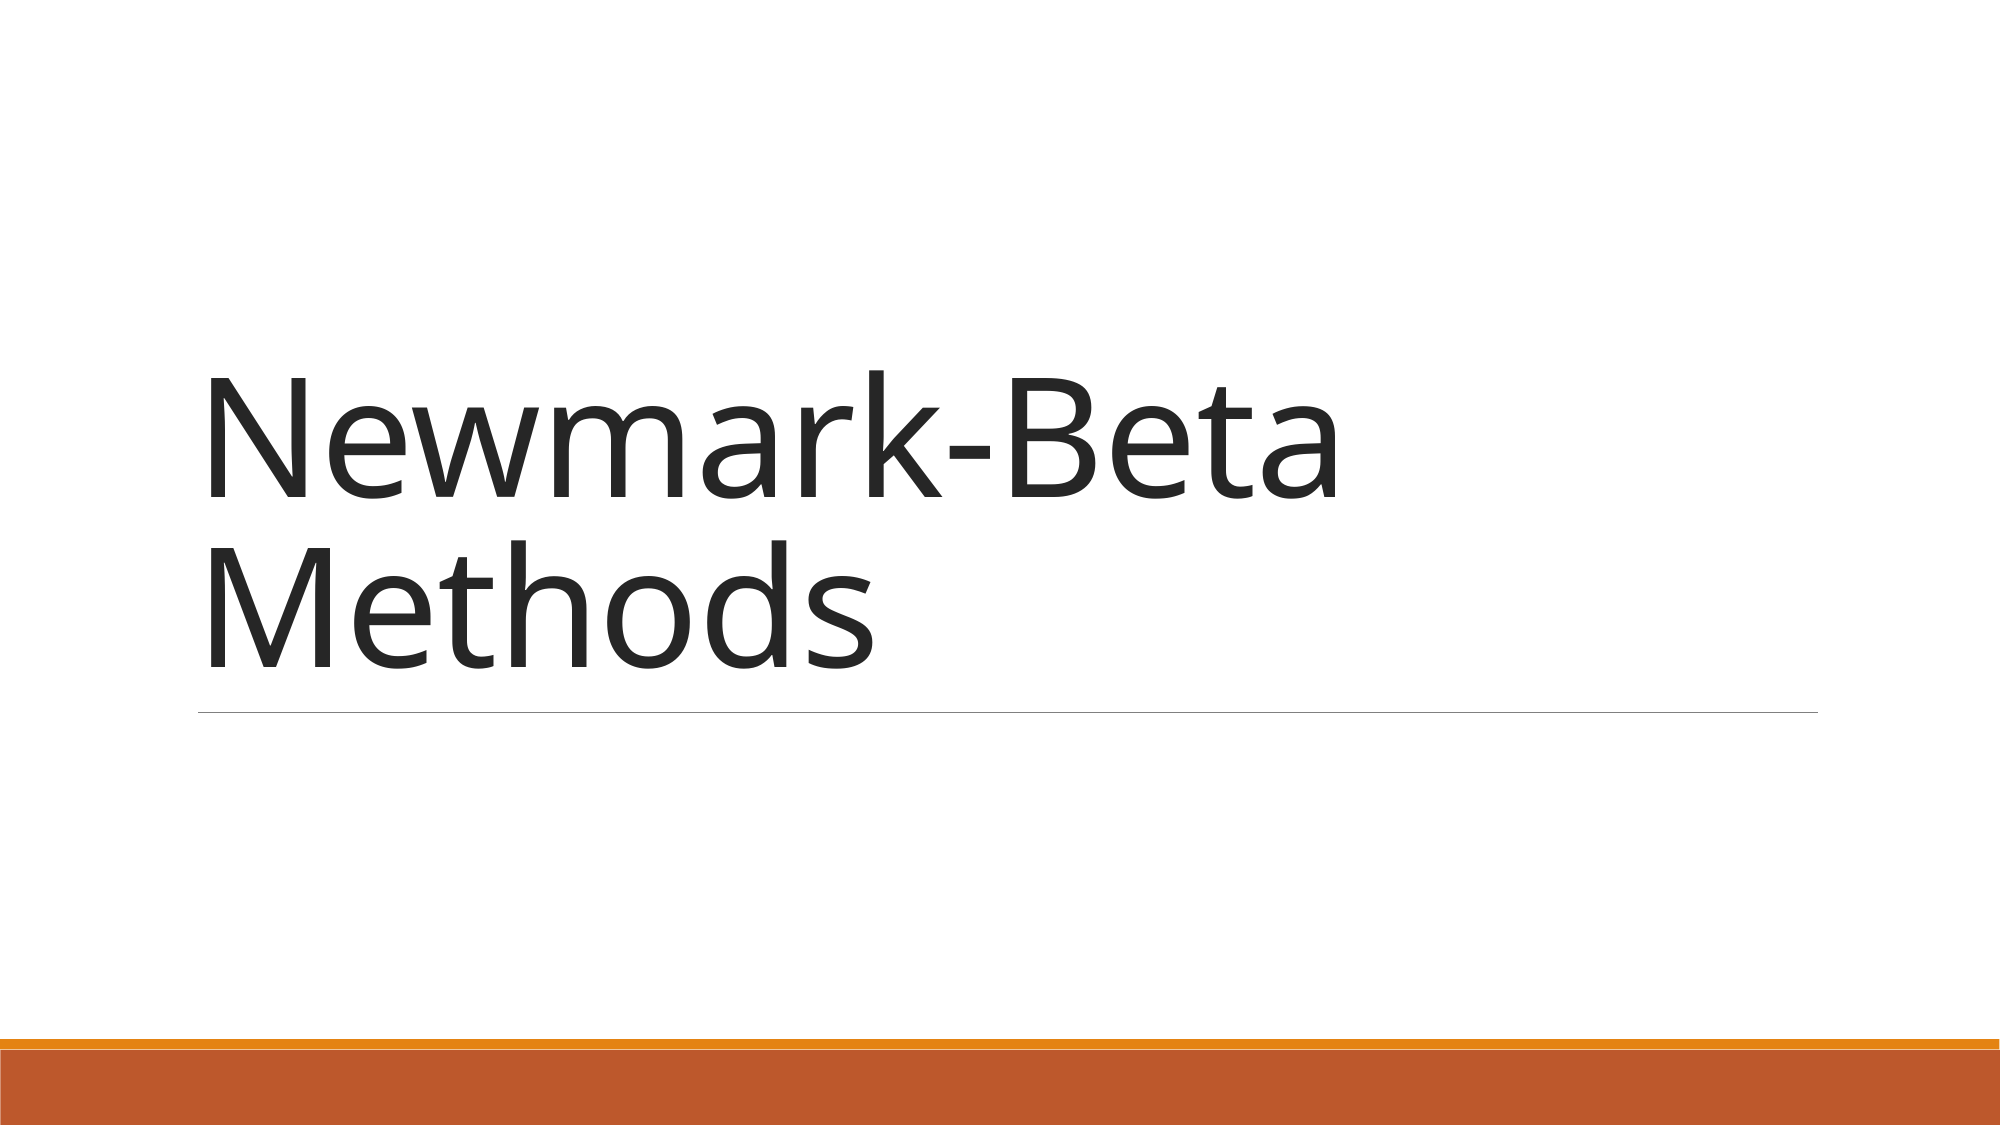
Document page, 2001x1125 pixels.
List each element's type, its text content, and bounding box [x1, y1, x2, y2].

title Newmark-Beta Methods [180, 124, 1830, 710]
